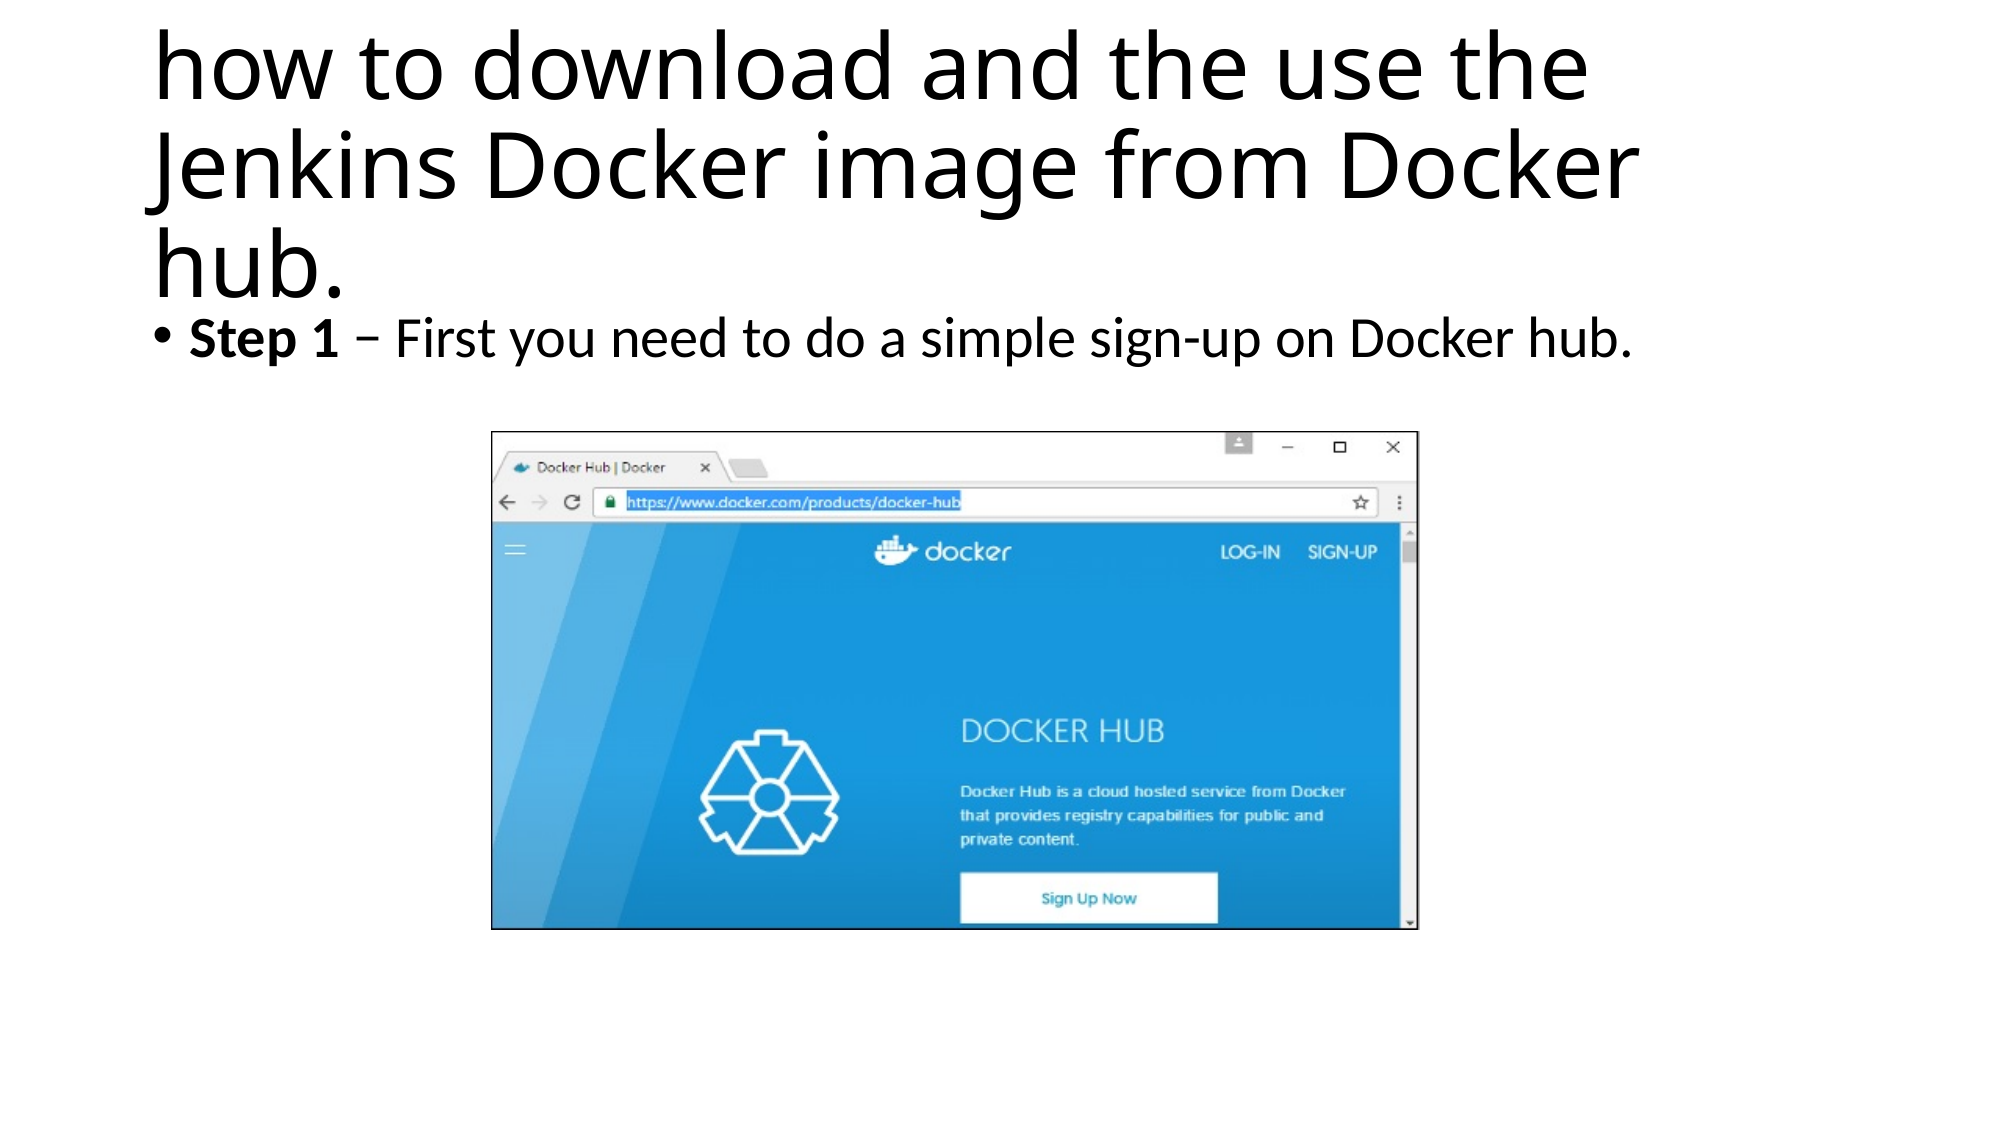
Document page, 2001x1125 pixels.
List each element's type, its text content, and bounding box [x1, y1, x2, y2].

picture [491, 431, 1420, 930]
list Step 1 − First you need to do a simple sign-up on Docker hub. [137, 299, 1863, 1014]
title how to download and the use the Jenkins Docker image from Docker hub. [137, 59, 1863, 278]
